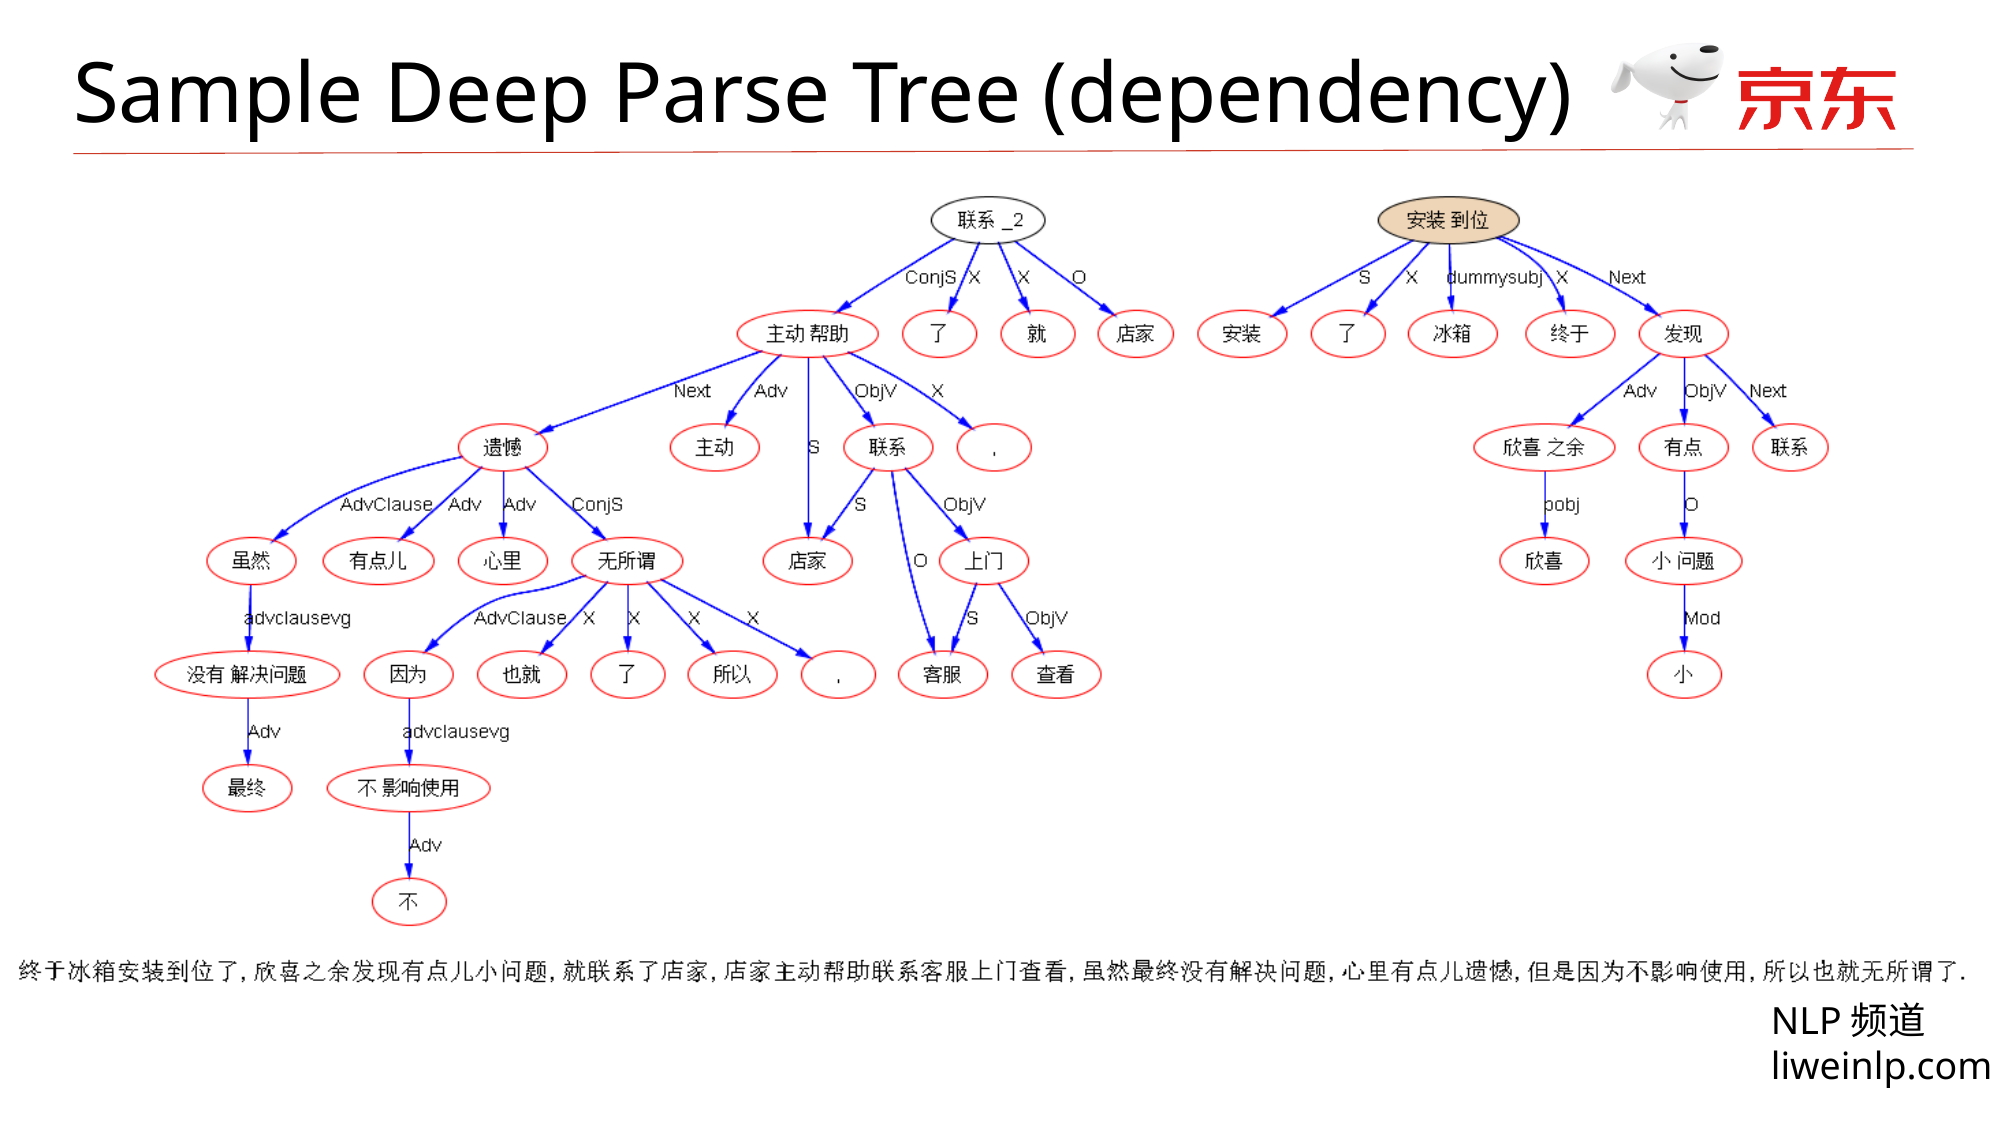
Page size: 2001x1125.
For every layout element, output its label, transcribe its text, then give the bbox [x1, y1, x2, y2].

text_box NLP频道 liweinlp.com [1756, 989, 2000, 1095]
picture [0, 178, 1982, 994]
picture [1596, 18, 1914, 149]
text_box Sample Deep Parse Tree (dependency) [58, 43, 1822, 178]
